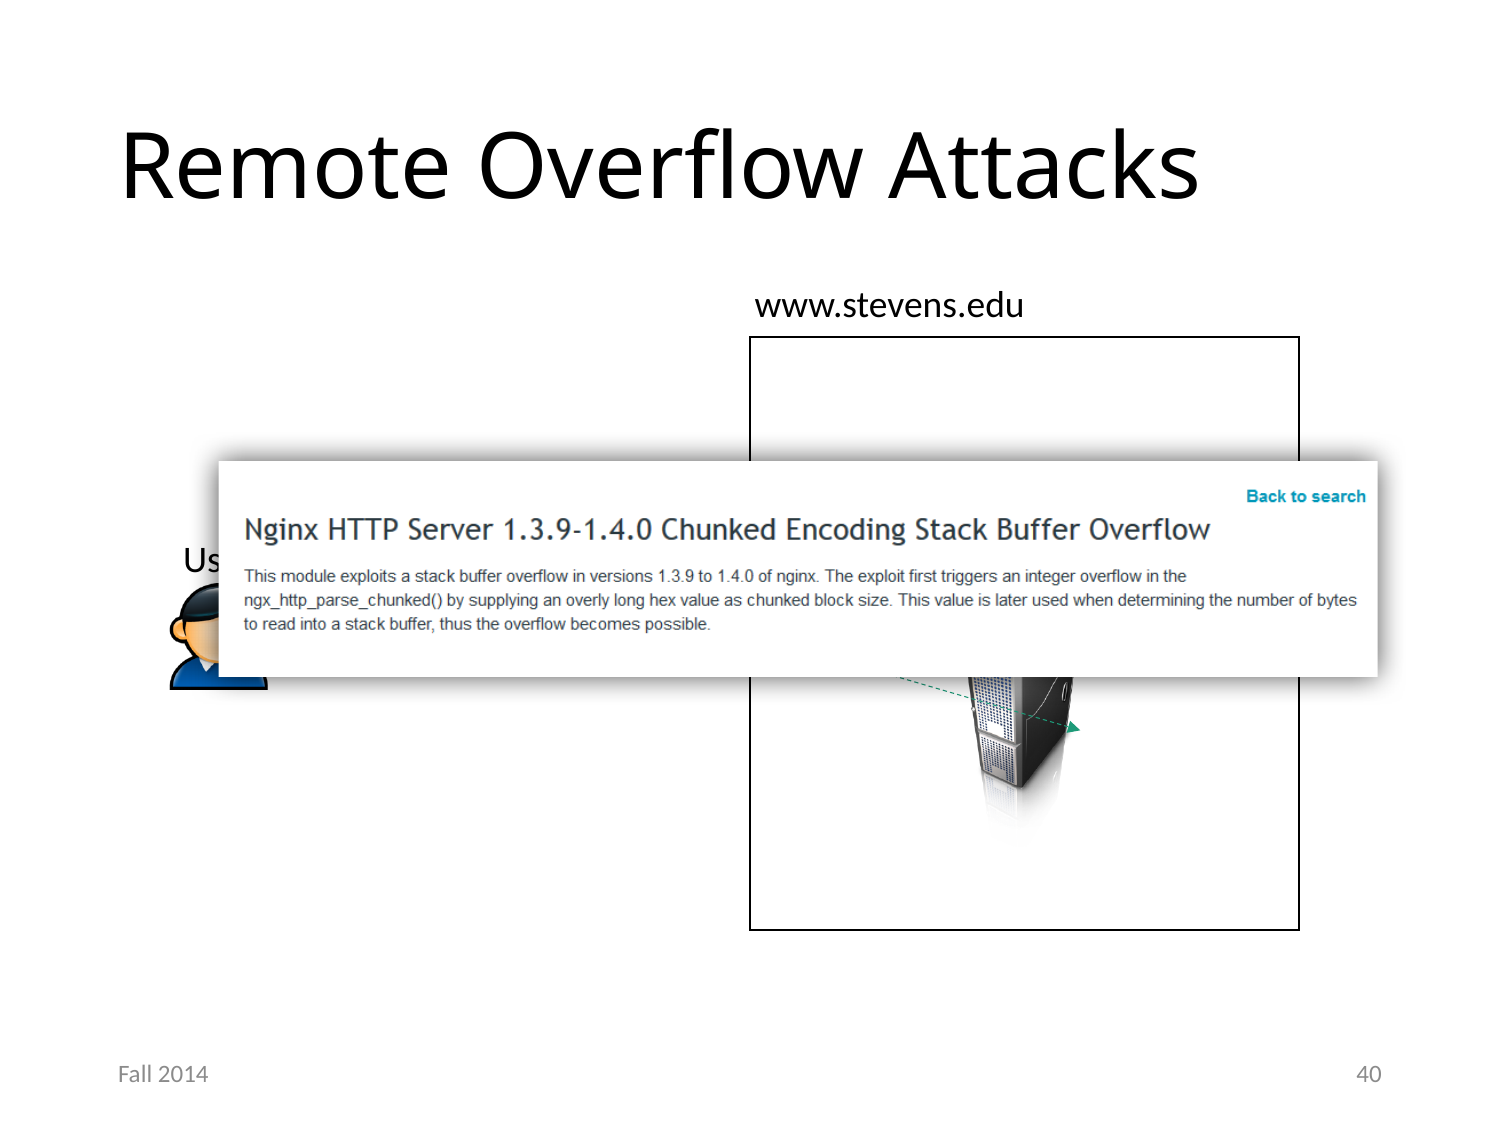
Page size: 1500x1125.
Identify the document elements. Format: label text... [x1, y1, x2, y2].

text_box www.stevens.edu [739, 272, 1040, 333]
text_box [749, 336, 1300, 438]
text_box [749, 699, 1300, 931]
picture [218, 461, 1378, 848]
title Remote Overflow Attacks [103, 59, 1397, 278]
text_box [165, 527, 272, 690]
slide_number Fall 2014 [103, 1042, 441, 1103]
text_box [749, 677, 962, 731]
slide_number 40 [1059, 1042, 1397, 1103]
